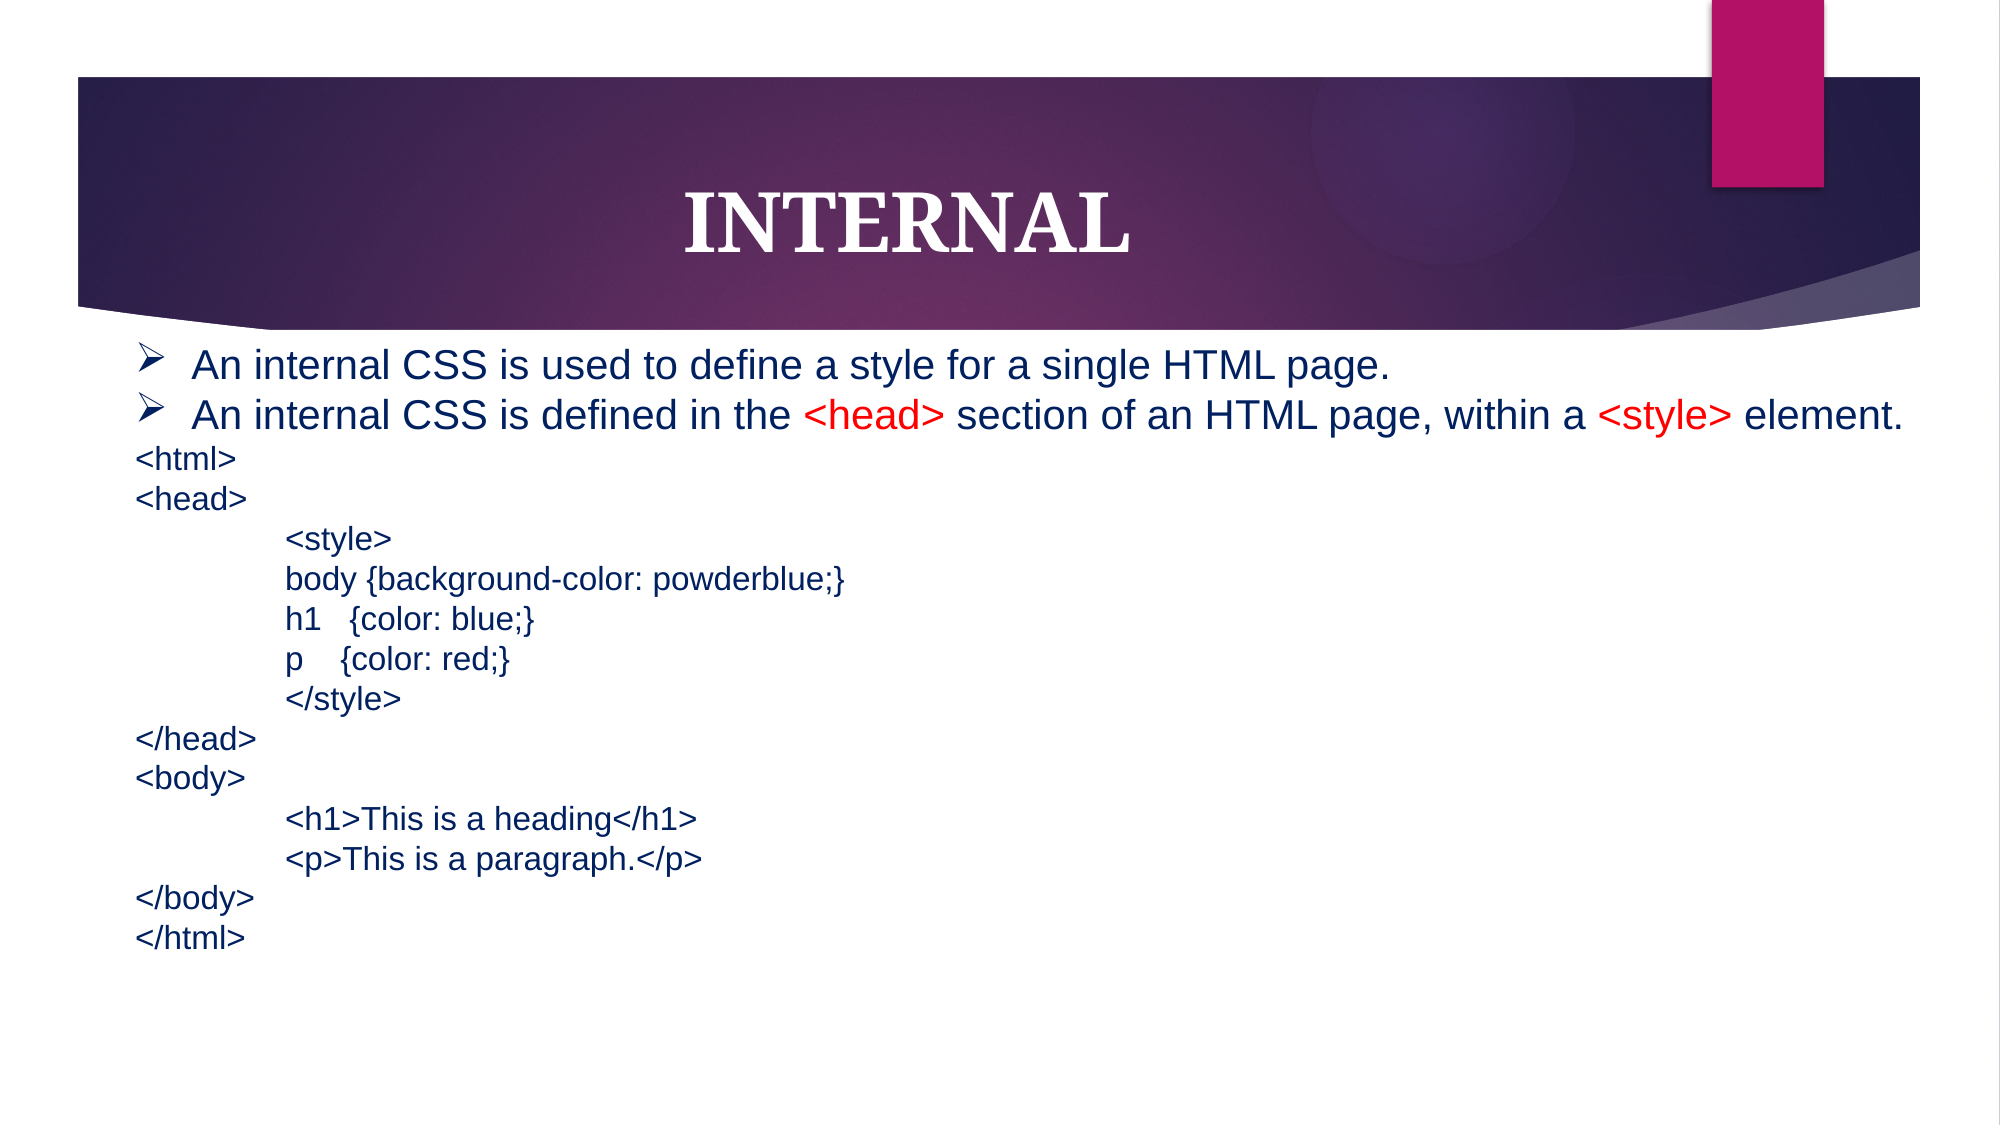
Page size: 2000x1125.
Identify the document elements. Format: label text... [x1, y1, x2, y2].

text_box An internal CSS is used to define a style for a single HTML page. An internal CSS is defined in the <head> section of an HTML page, within a <style> element. <html> <head> <style> body {background-color: powderblue;} h1 {color: blue;} p {color: red;} </style> </head> <body> <h1>This is a heading</h1> <p>This is a paragraph.</p> </body> </html> [120, 329, 1920, 964]
title INTERNAL [189, 160, 1627, 277]
